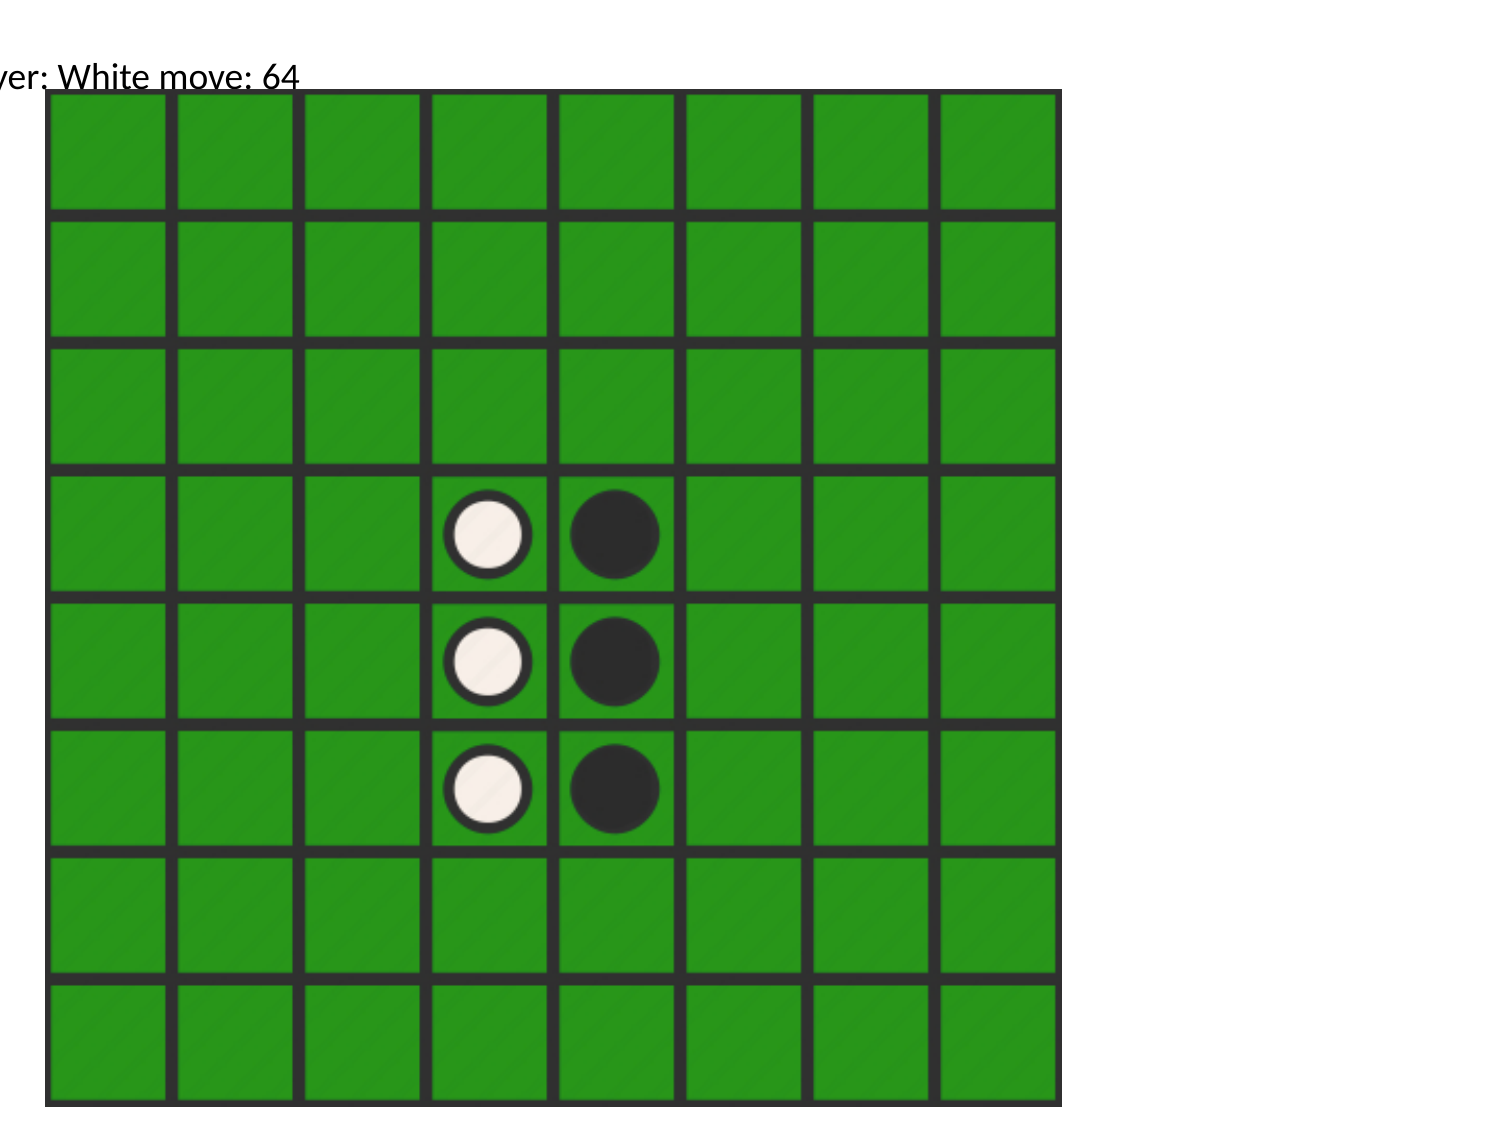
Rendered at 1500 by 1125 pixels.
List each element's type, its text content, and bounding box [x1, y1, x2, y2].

picture [44, 89, 1062, 1107]
text_box turn: 2 player: White move: 64 [0, 44, 315, 105]
